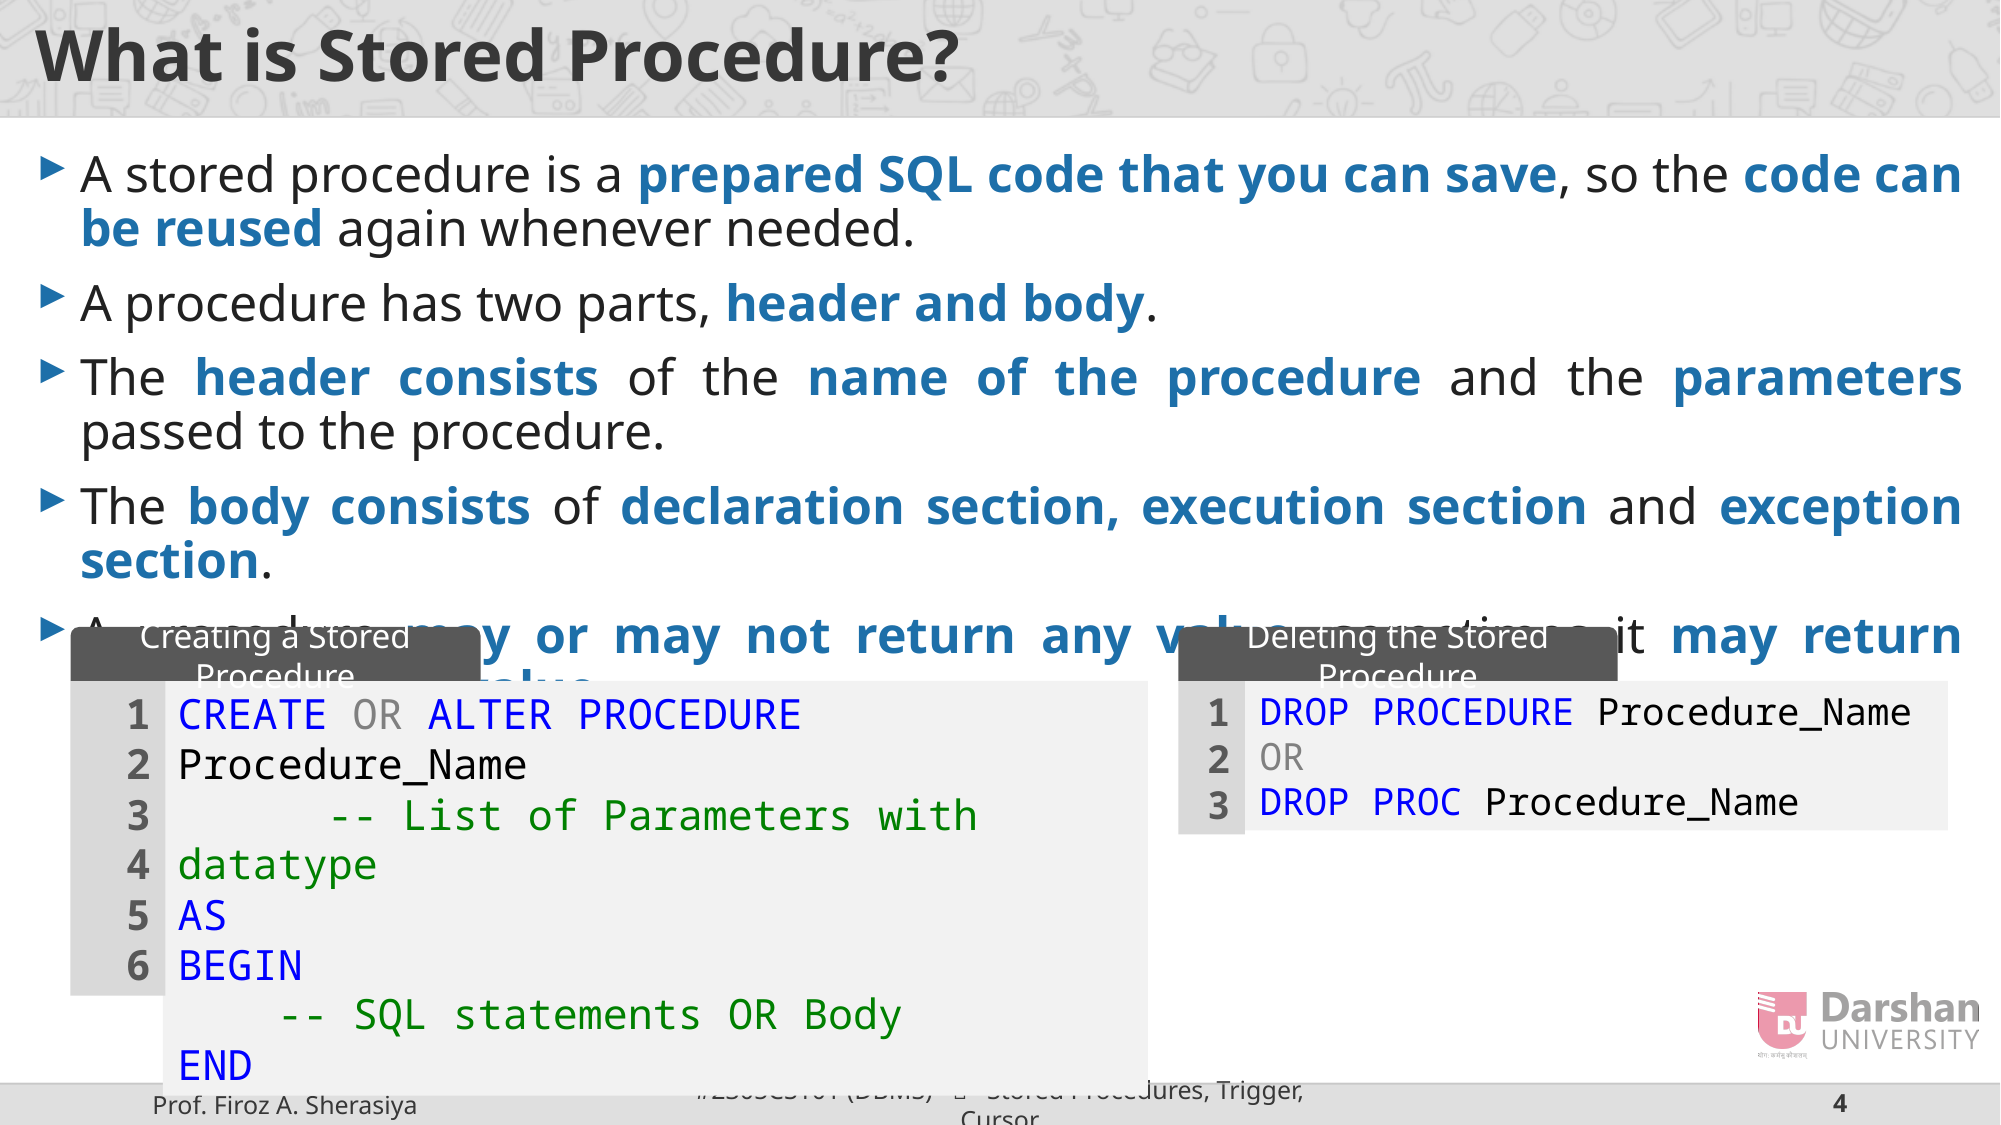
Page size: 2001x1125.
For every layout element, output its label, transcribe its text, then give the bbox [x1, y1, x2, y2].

text_box Deleting the Stored Procedure [1177, 625, 1619, 682]
list A stored procedure is a prepared SQL code that you can save, so the code can be reused again whenever needed. A procedure has two parts, header and body. The header consists of the name of the procedure and the parameters passed to the procedure. The body consists of declaration section, execution section and exception section. A procedure may or may not return any value, sometimes it may return more than one value. [21, 141, 1979, 1059]
text_box CREATE OR ALTER PROCEDURE Procedure_Name -- List of Parameters with datatype AS BEGIN -- SQL statements OR Body END [162, 680, 1148, 1096]
text_box 1 2 3 [1178, 682, 1245, 835]
title What is Stored Procedure? [0, 0, 2000, 117]
text_box Creating a Stored Procedure [69, 625, 482, 682]
text_box 1 2 3 4 5 6 [70, 682, 166, 996]
text_box DROP PROCEDURE Procedure_Name OR DROP PROC Procedure_Name [1245, 680, 1948, 831]
